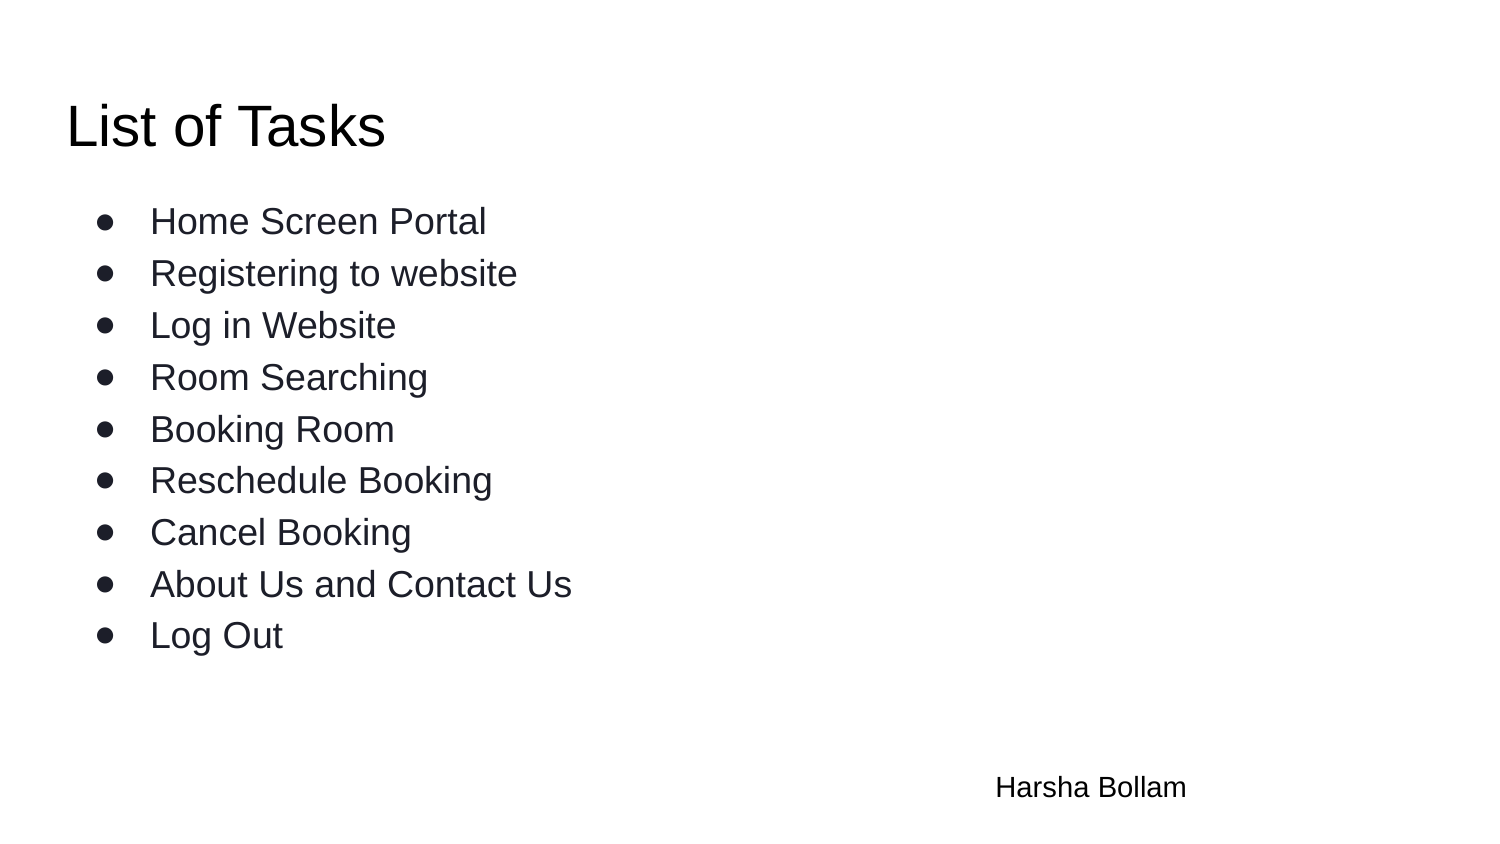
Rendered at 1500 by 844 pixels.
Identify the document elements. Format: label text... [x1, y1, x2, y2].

list Home Screen Portal Registering to website Log in Website Room Searching Booking Room Reschedule Booking Cancel Booking About Us and Contact Us Log Out [59, 175, 1458, 737]
text_box Harsha Bollam [980, 753, 1380, 831]
title List of Tasks [51, 72, 1449, 167]
